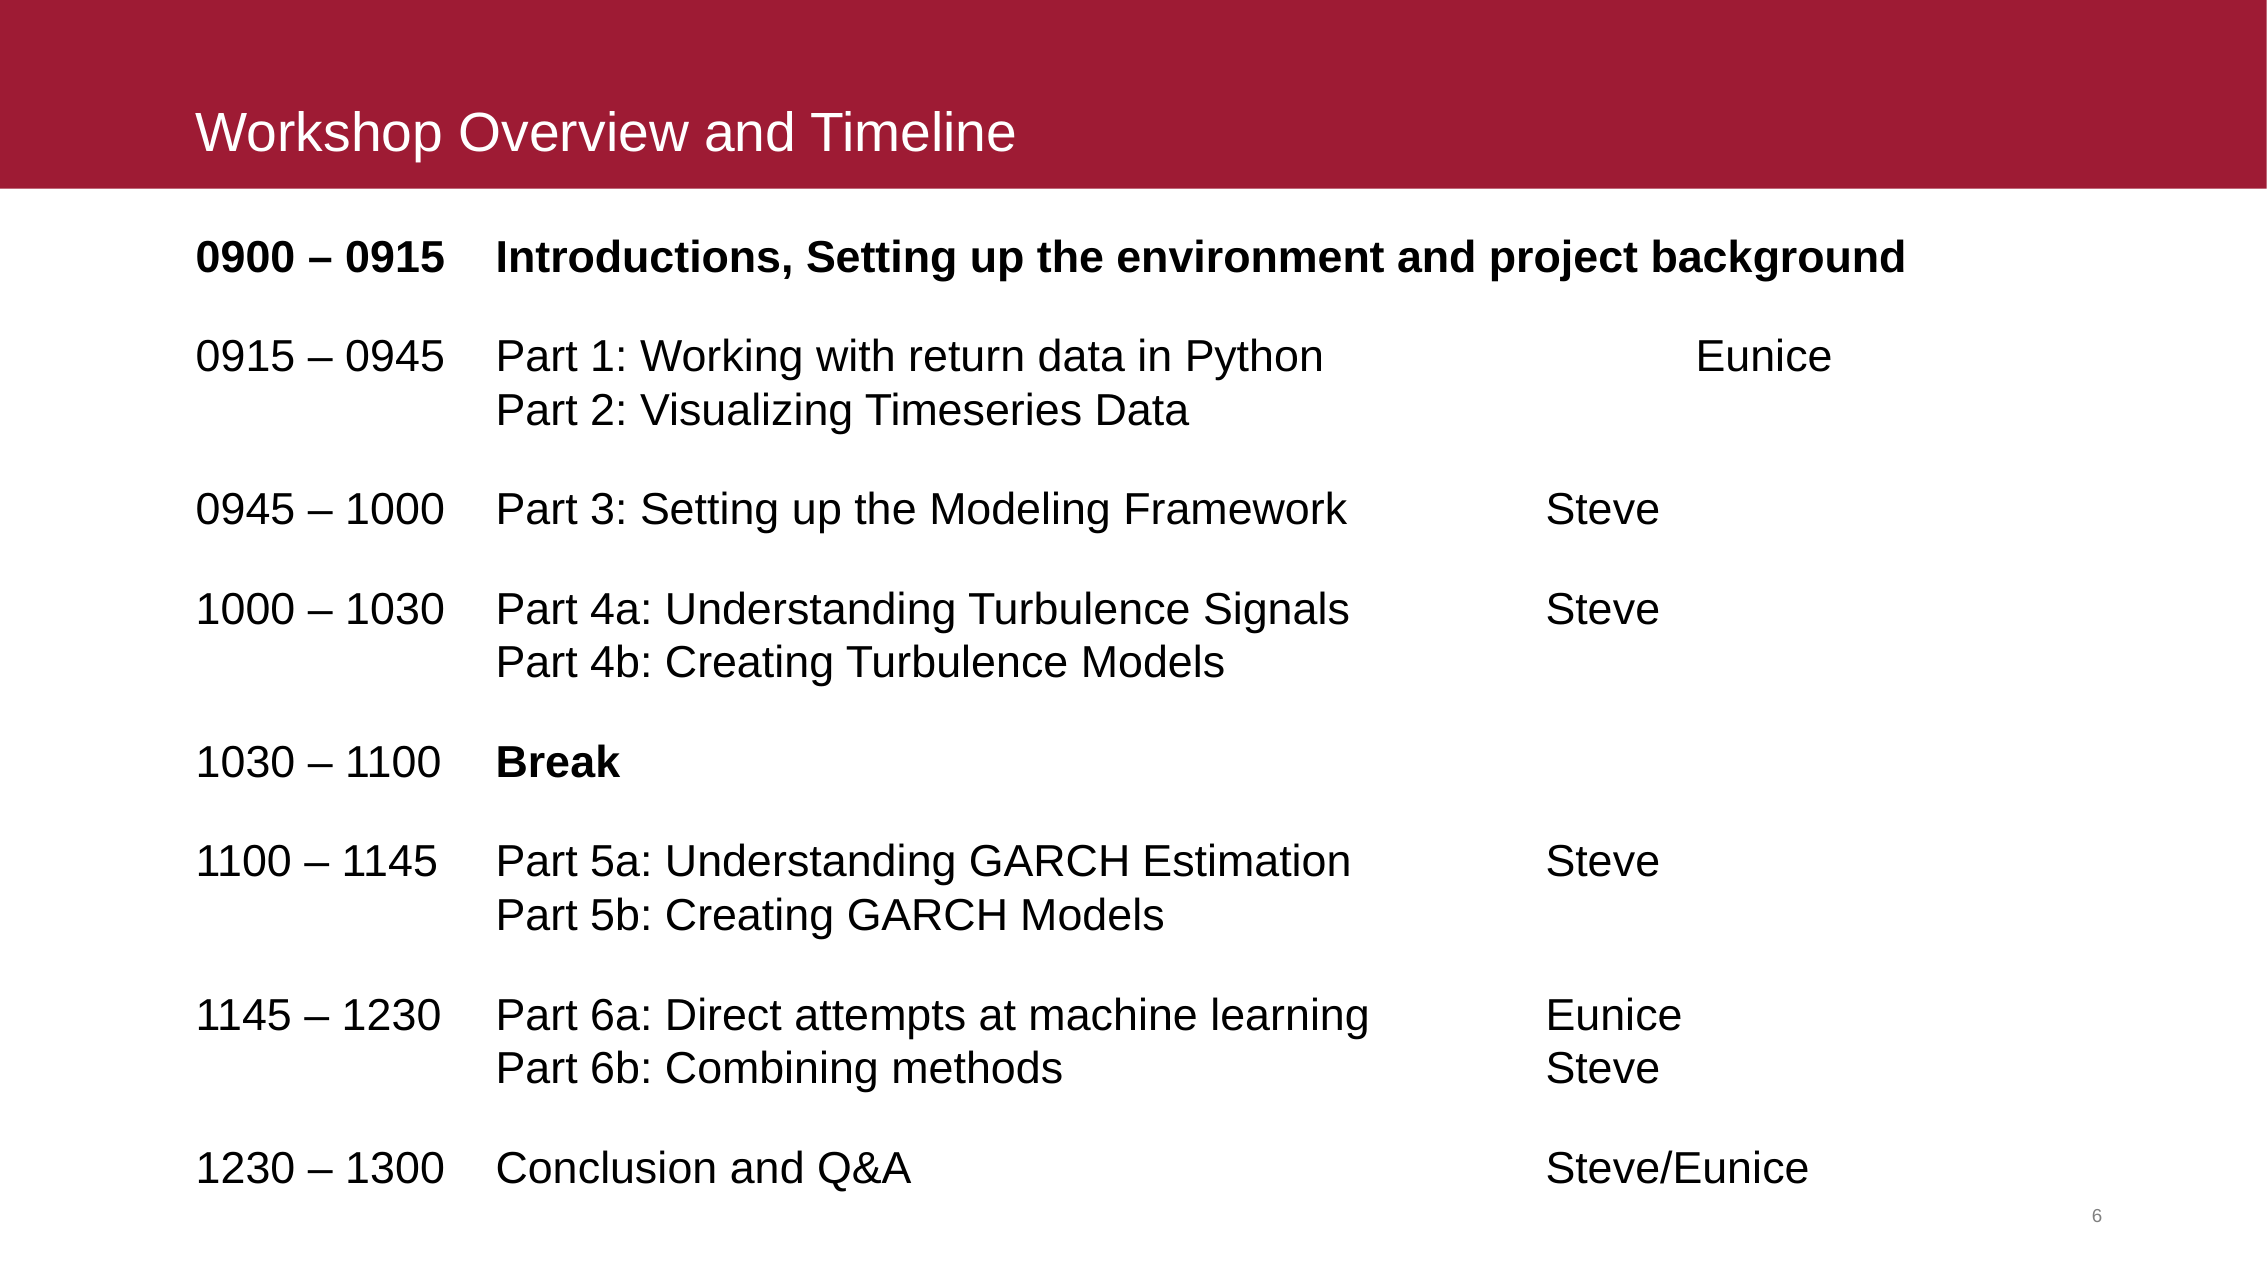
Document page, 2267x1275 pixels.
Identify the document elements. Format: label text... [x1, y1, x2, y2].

list 0900 – 0915 Introductions, Setting up the environment and project background 0915 – 0945 Part 1: Working with return data in Python Eunice Part 2: Visualizing Timeseries Data 0945 – 1000 Part 3: Setting up the Modeling Framework Steve 1000 – 1030 Part 4a: Understanding Turbulence Signals Steve Part 4b: Creating Turbulence Models 1030 – 1100 Break 1100 – 1145 Part 5a: Understanding GARCH Estimation Steve Part 5b: Creating GARCH Models 1145 – 1230 Part 6a: Direct attempts at machine learning Eunice Part 6b: Combining methods Steve 1230 – 1300 Conclusion and Q&A Steve/Eunice [195, 227, 2072, 1203]
title Workshop Overview and Timeline [195, 99, 2188, 165]
